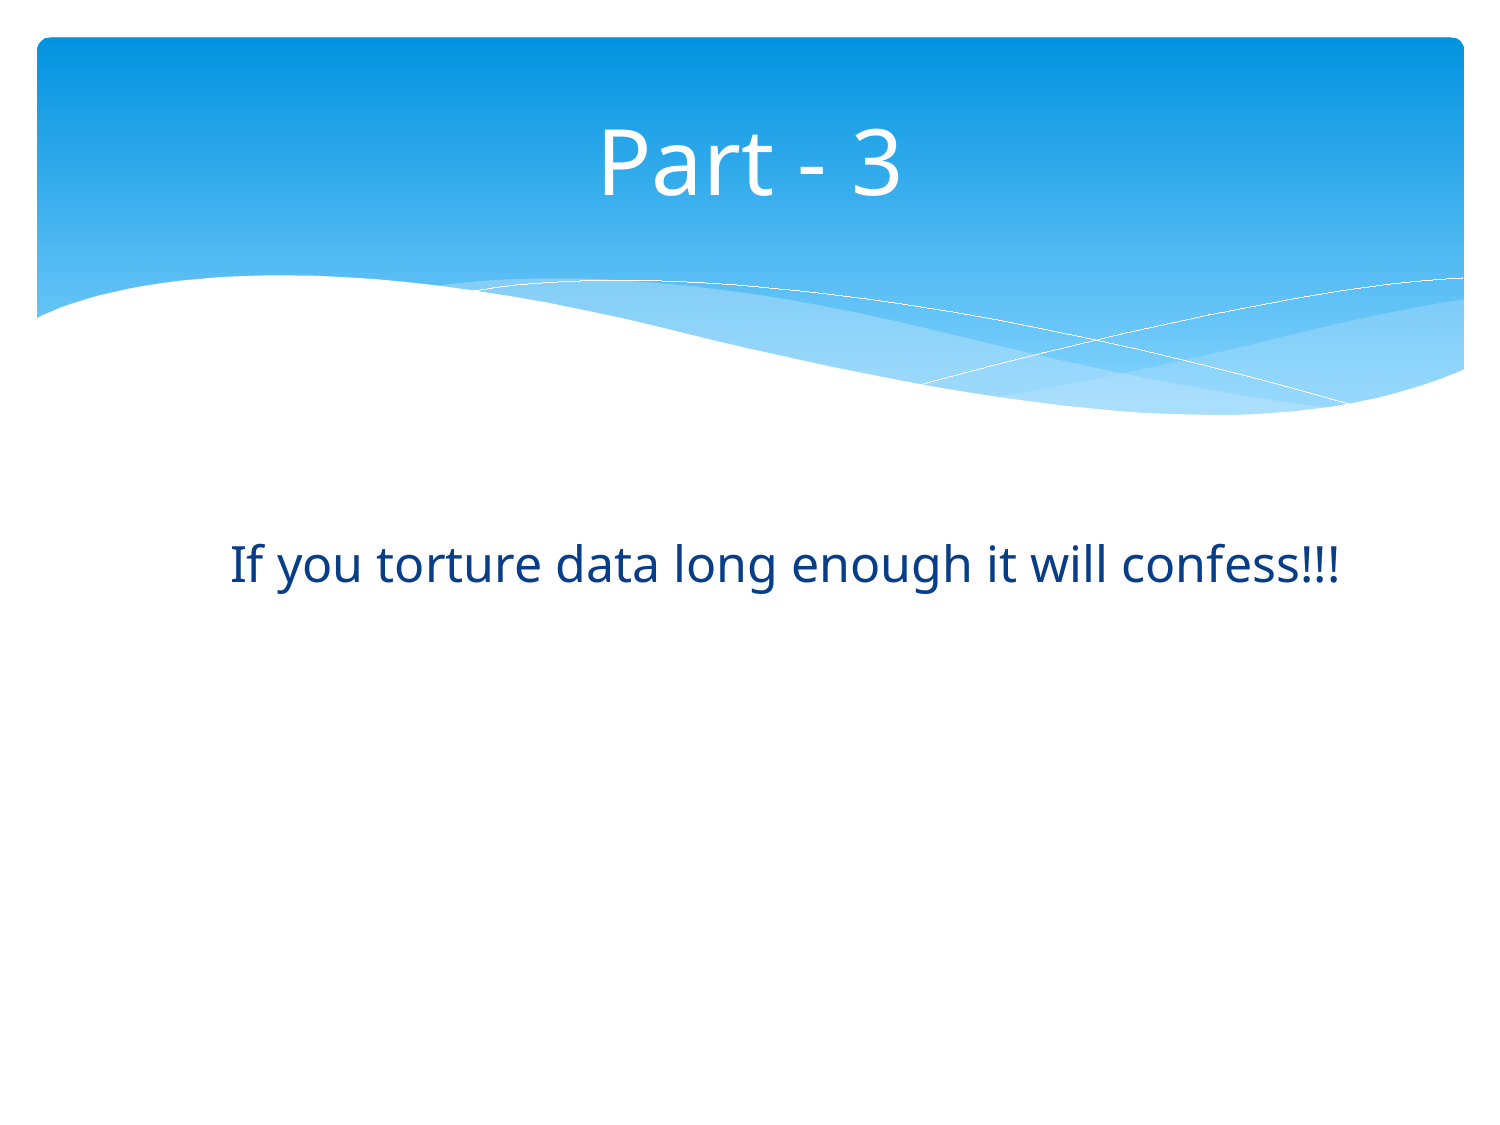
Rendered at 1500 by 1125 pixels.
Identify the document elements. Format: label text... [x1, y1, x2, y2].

title Part - 3 [75, 55, 1425, 261]
list If you torture data long enough it will confess!!! [150, 525, 1366, 1091]
